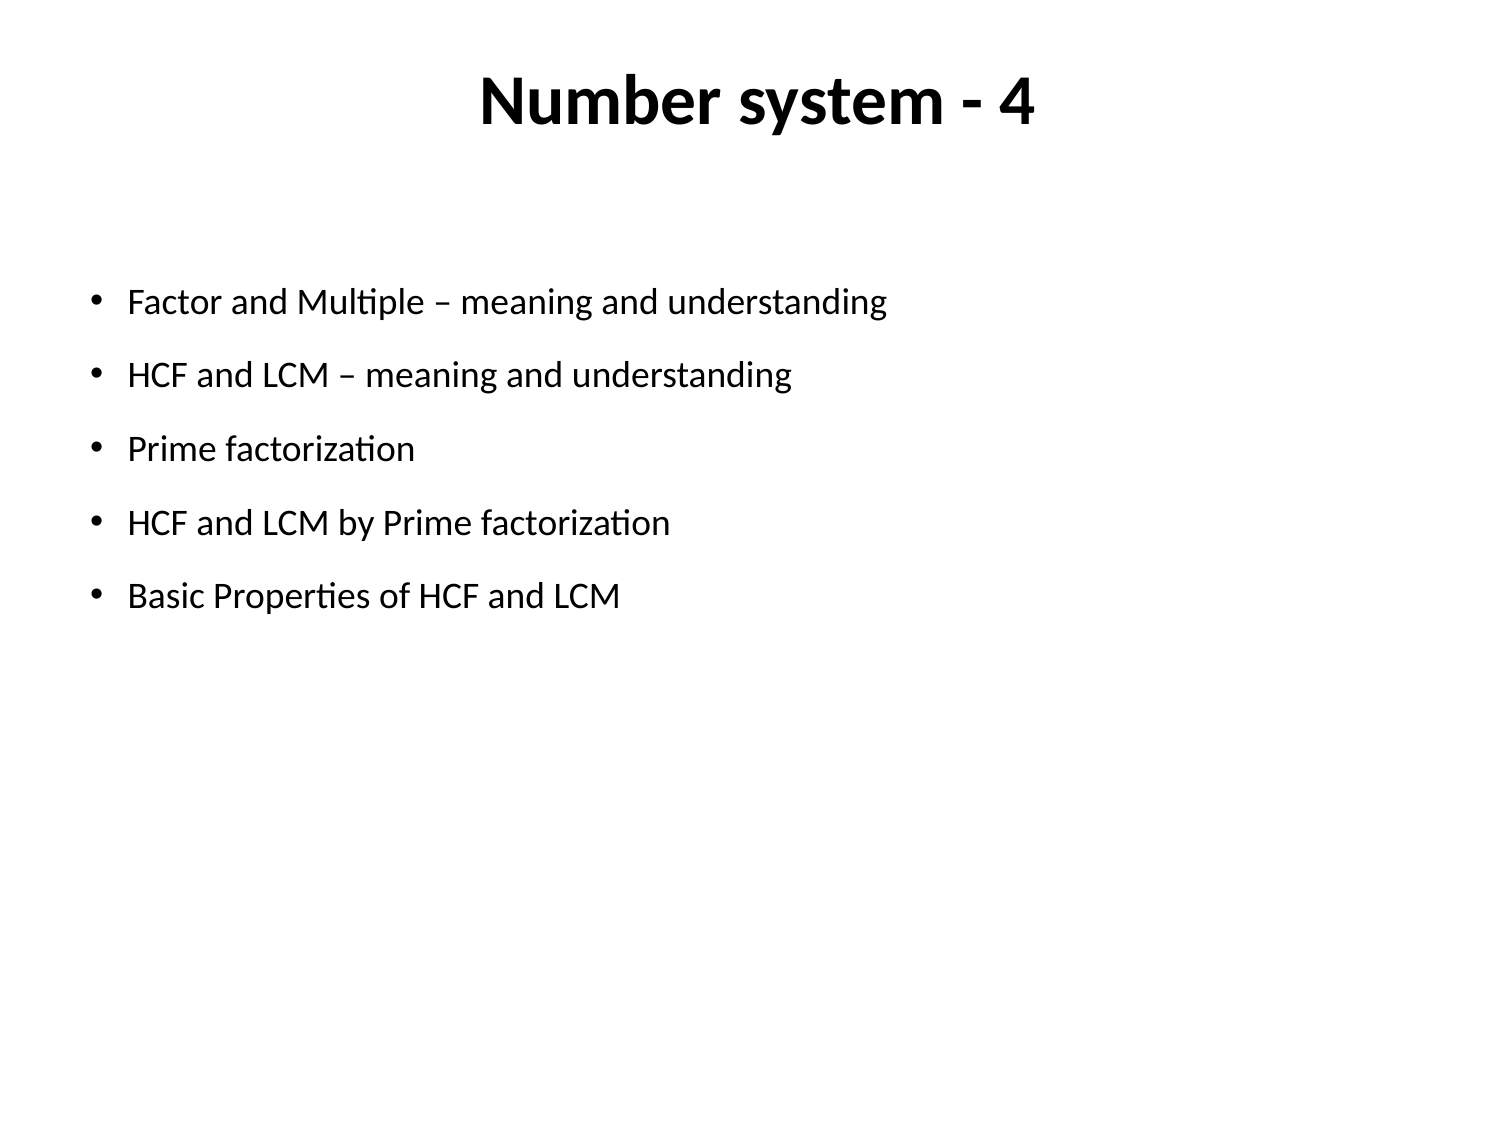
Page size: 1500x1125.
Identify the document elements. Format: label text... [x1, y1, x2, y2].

title Number system - 4 [75, 45, 1425, 233]
list Factor and Multiple – meaning and understanding HCF and LCM – meaning and understanding Prime factorization HCF and LCM by Prime factorization Basic Properties of HCF and LCM [75, 262, 1425, 1005]
